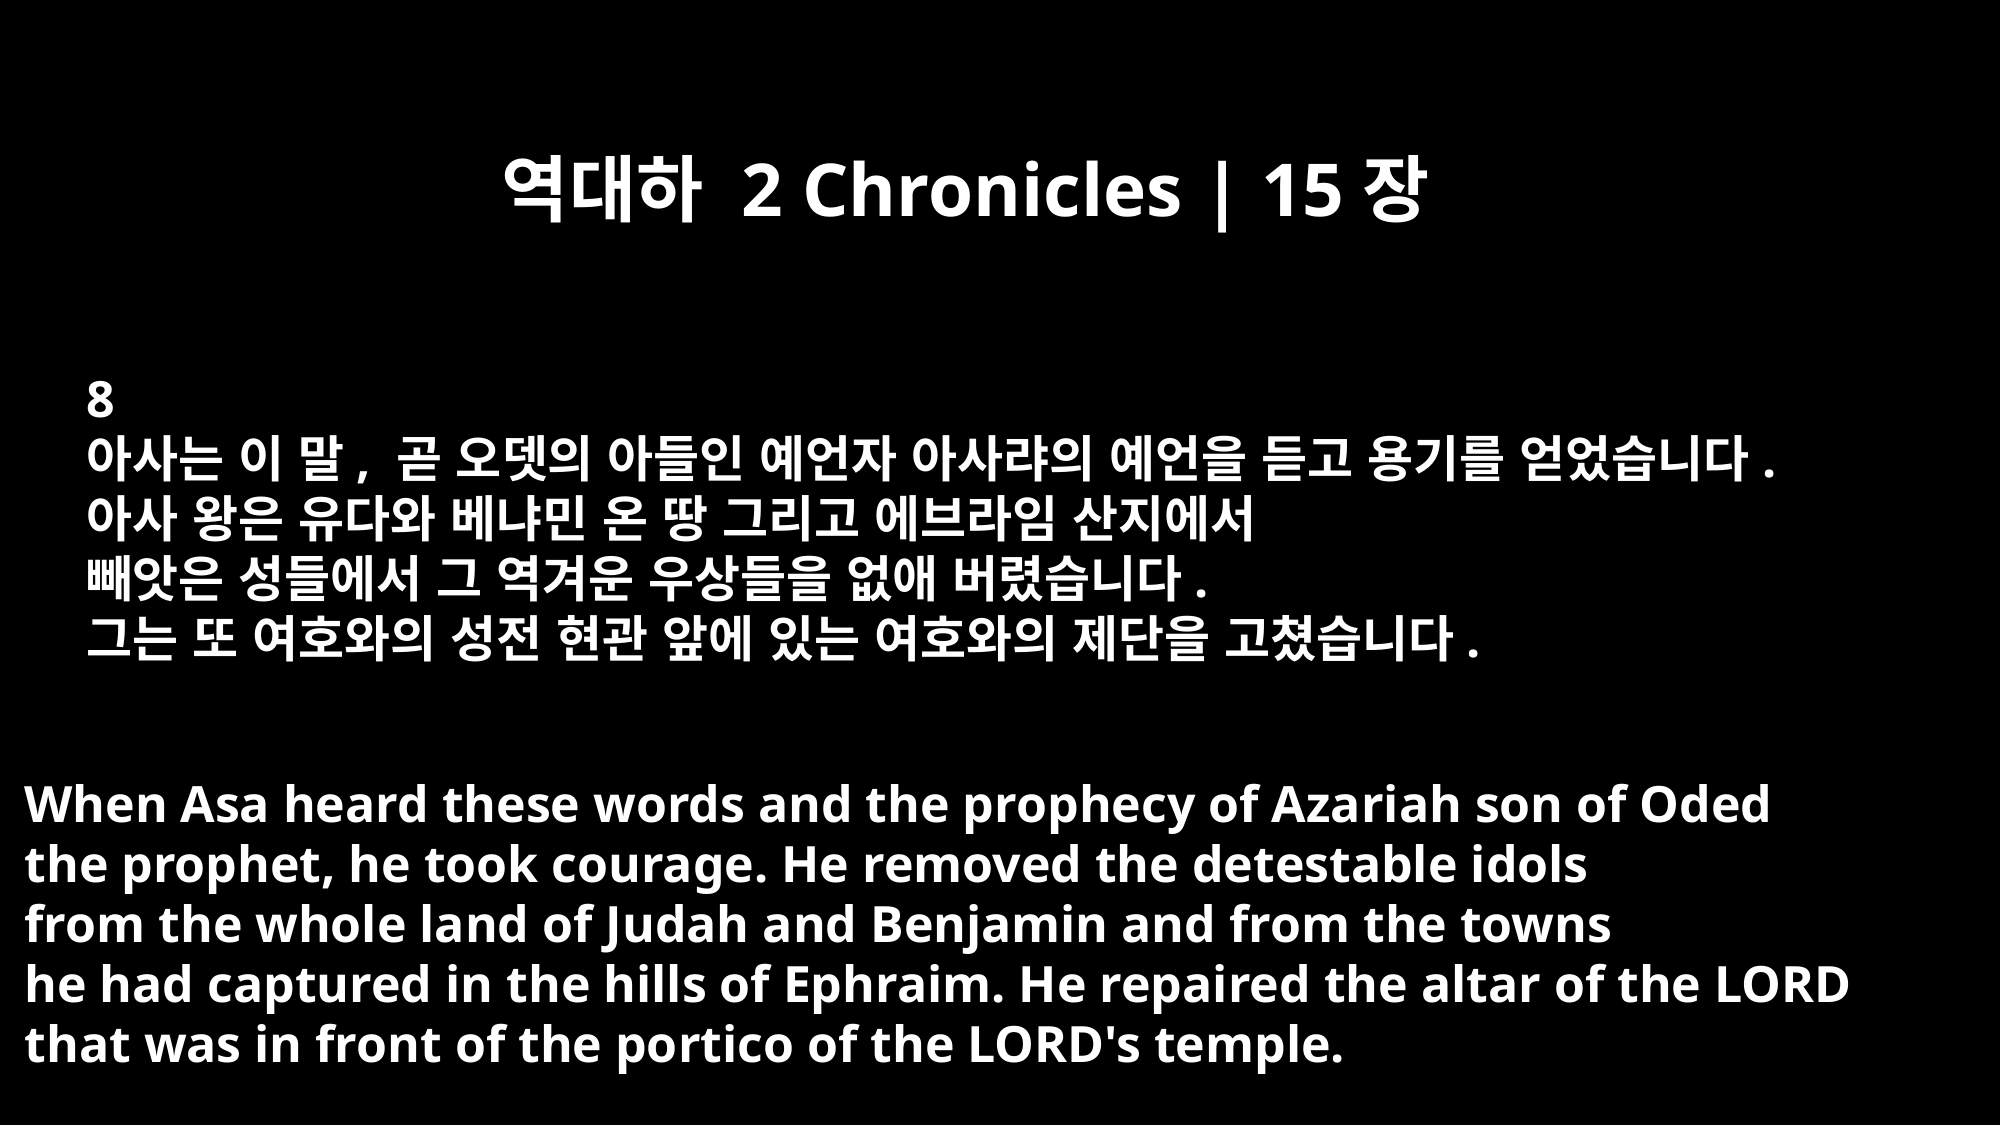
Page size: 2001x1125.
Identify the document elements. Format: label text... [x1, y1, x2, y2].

text_box 8 아사는 이 말, 곧 오뎃의 아들인 예언자 아사랴의 예언을 듣고 용기를 얻었습니다. 아사 왕은 유다와 베냐민 온 땅 그리고 에브라임 산지에서 빼앗은 성들에서 그 역겨운 우상들을 없애 버렸습니다. 그는 또 여호와의 성전 현관 앞에 있는 여호와의 제단을 고쳤습니다. [72, 359, 1792, 675]
text_box 역대하 2 Chronicles | 15장 [487, 136, 1445, 239]
text_box When Asa heard these words and the prophecy of Azariah son of Oded the prophet, he took courage. He removed the detestable idols from the whole land of Judah and Benjamin and from the towns he had captured in the hills of Ephraim. He repaired the altar of the LORD that was in front of the portico of the LORD's temple. [9, 764, 1867, 1080]
